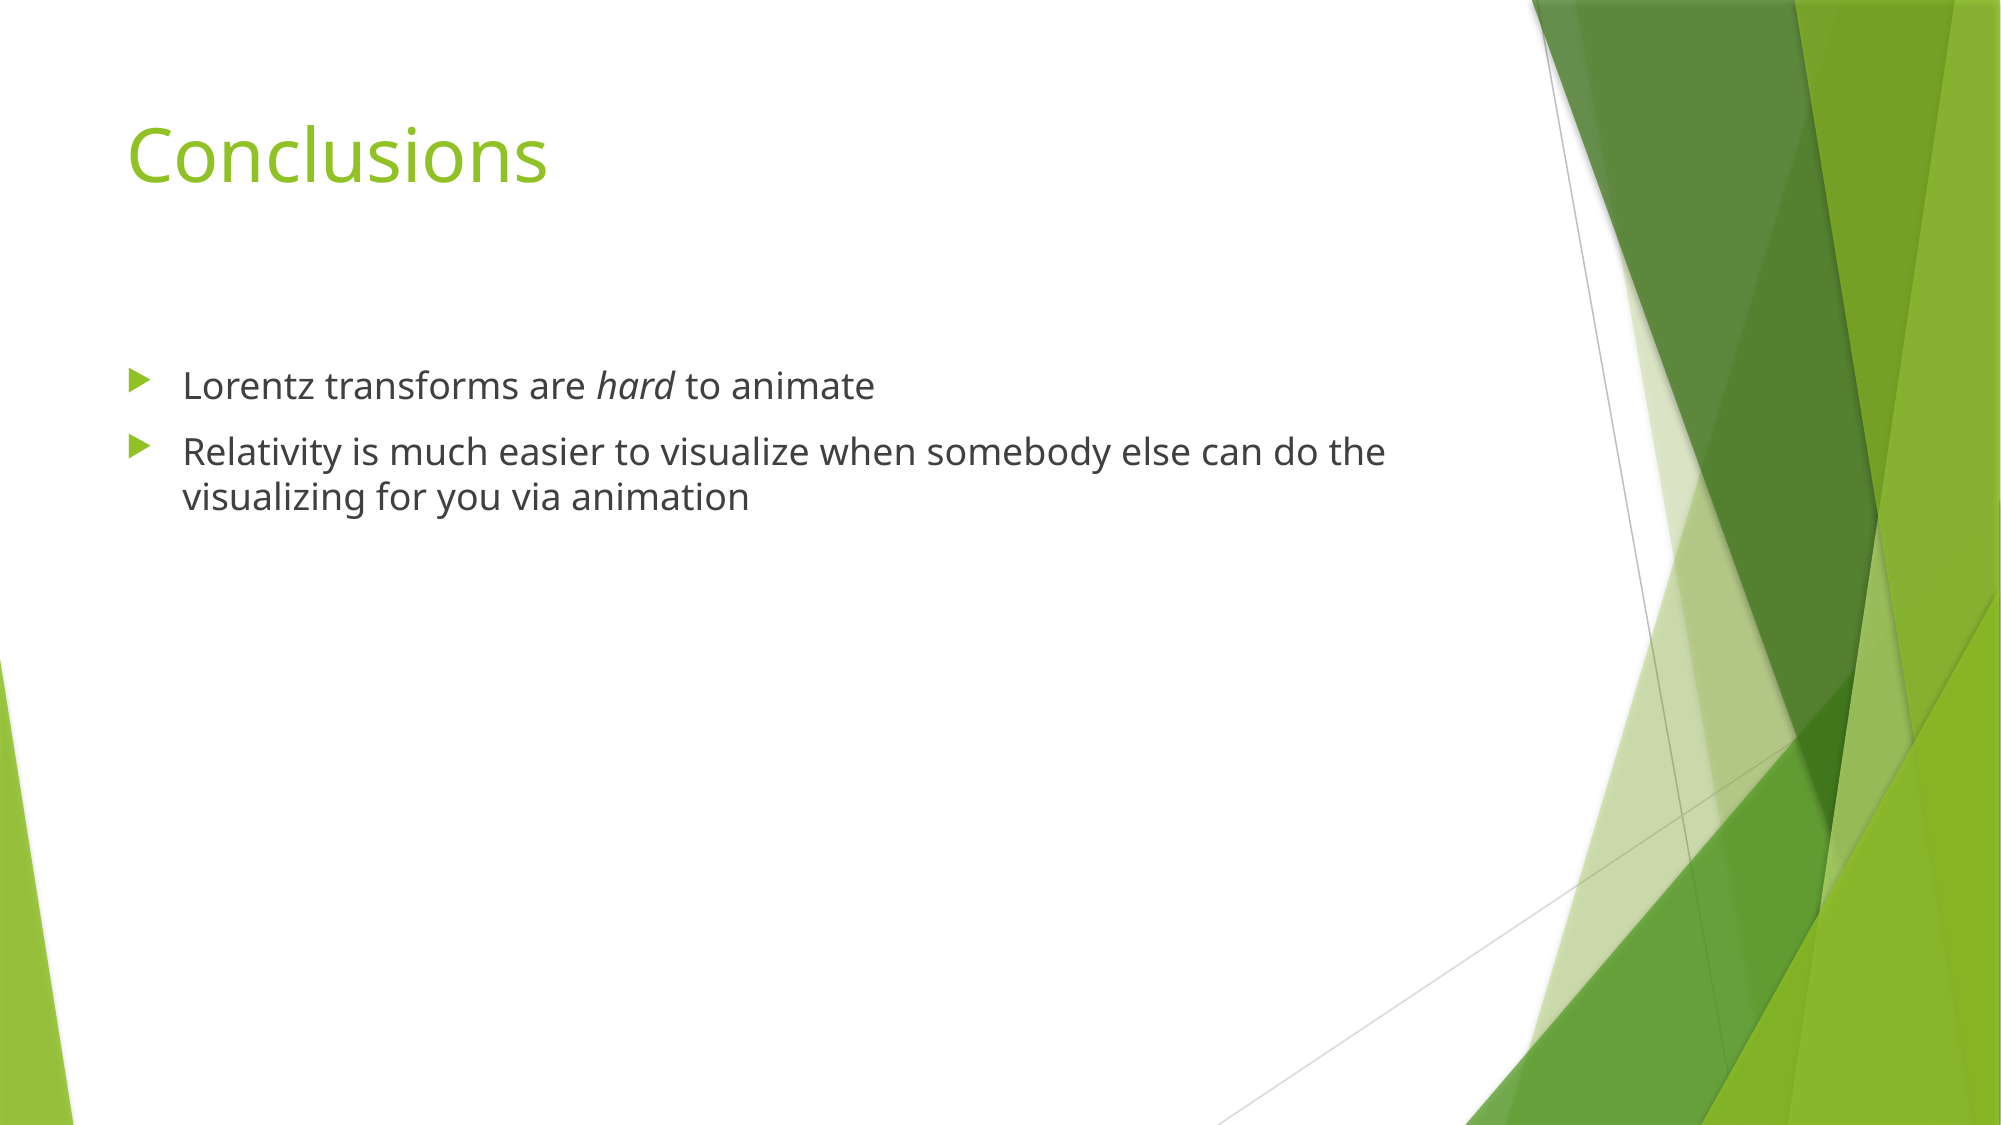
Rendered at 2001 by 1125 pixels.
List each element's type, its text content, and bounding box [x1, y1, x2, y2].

list Lorentz transforms are hard to animate Relativity is much easier to visualize when somebody else can do the visualizing for you via animation [111, 354, 1522, 992]
title Conclusions [111, 99, 1522, 317]
